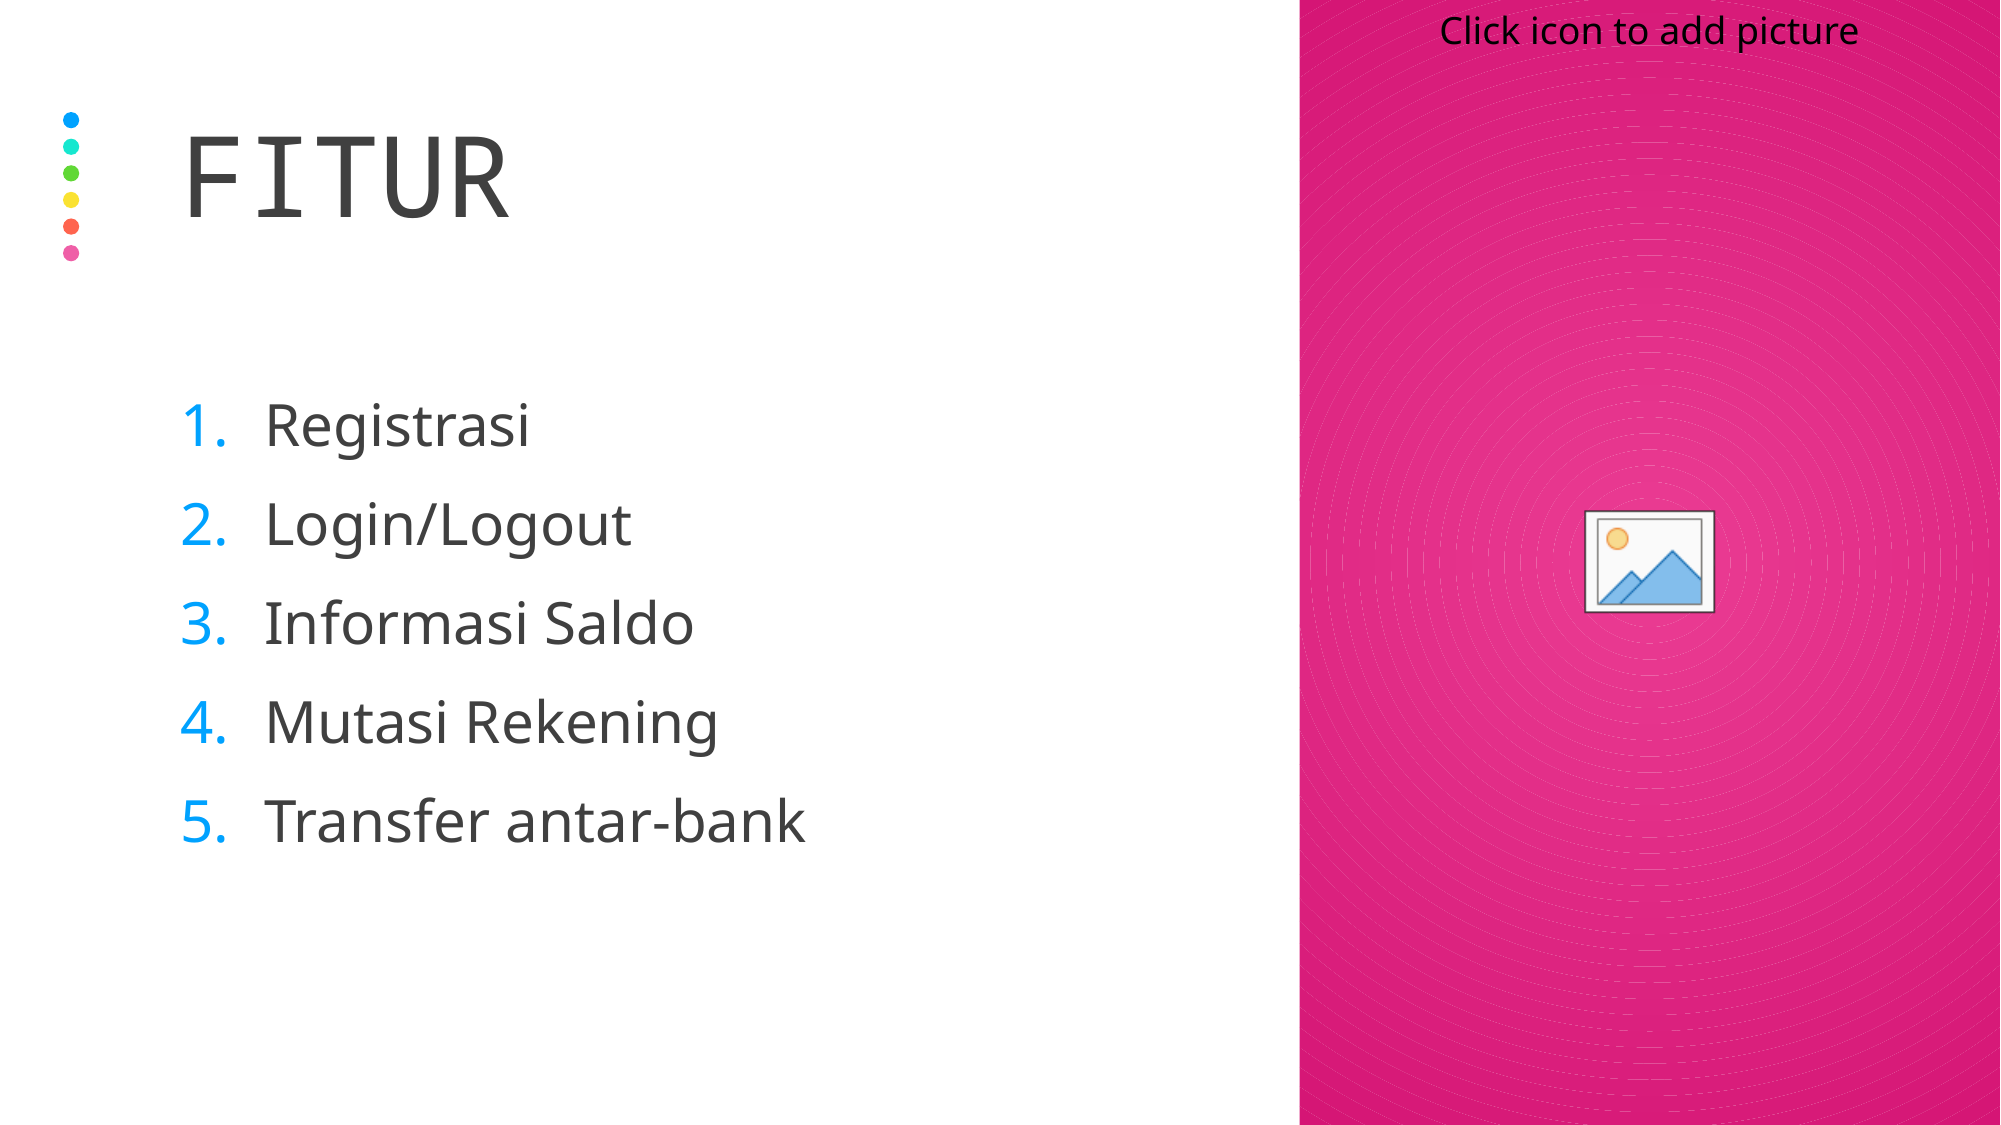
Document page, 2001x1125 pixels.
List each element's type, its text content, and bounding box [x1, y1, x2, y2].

list Registrasi Login/Logout Informasi Saldo Mutasi Rekening Transfer antar-bank [180, 381, 1124, 1043]
picture [1298, 0, 2000, 1125]
title Fitur [180, 69, 1124, 294]
